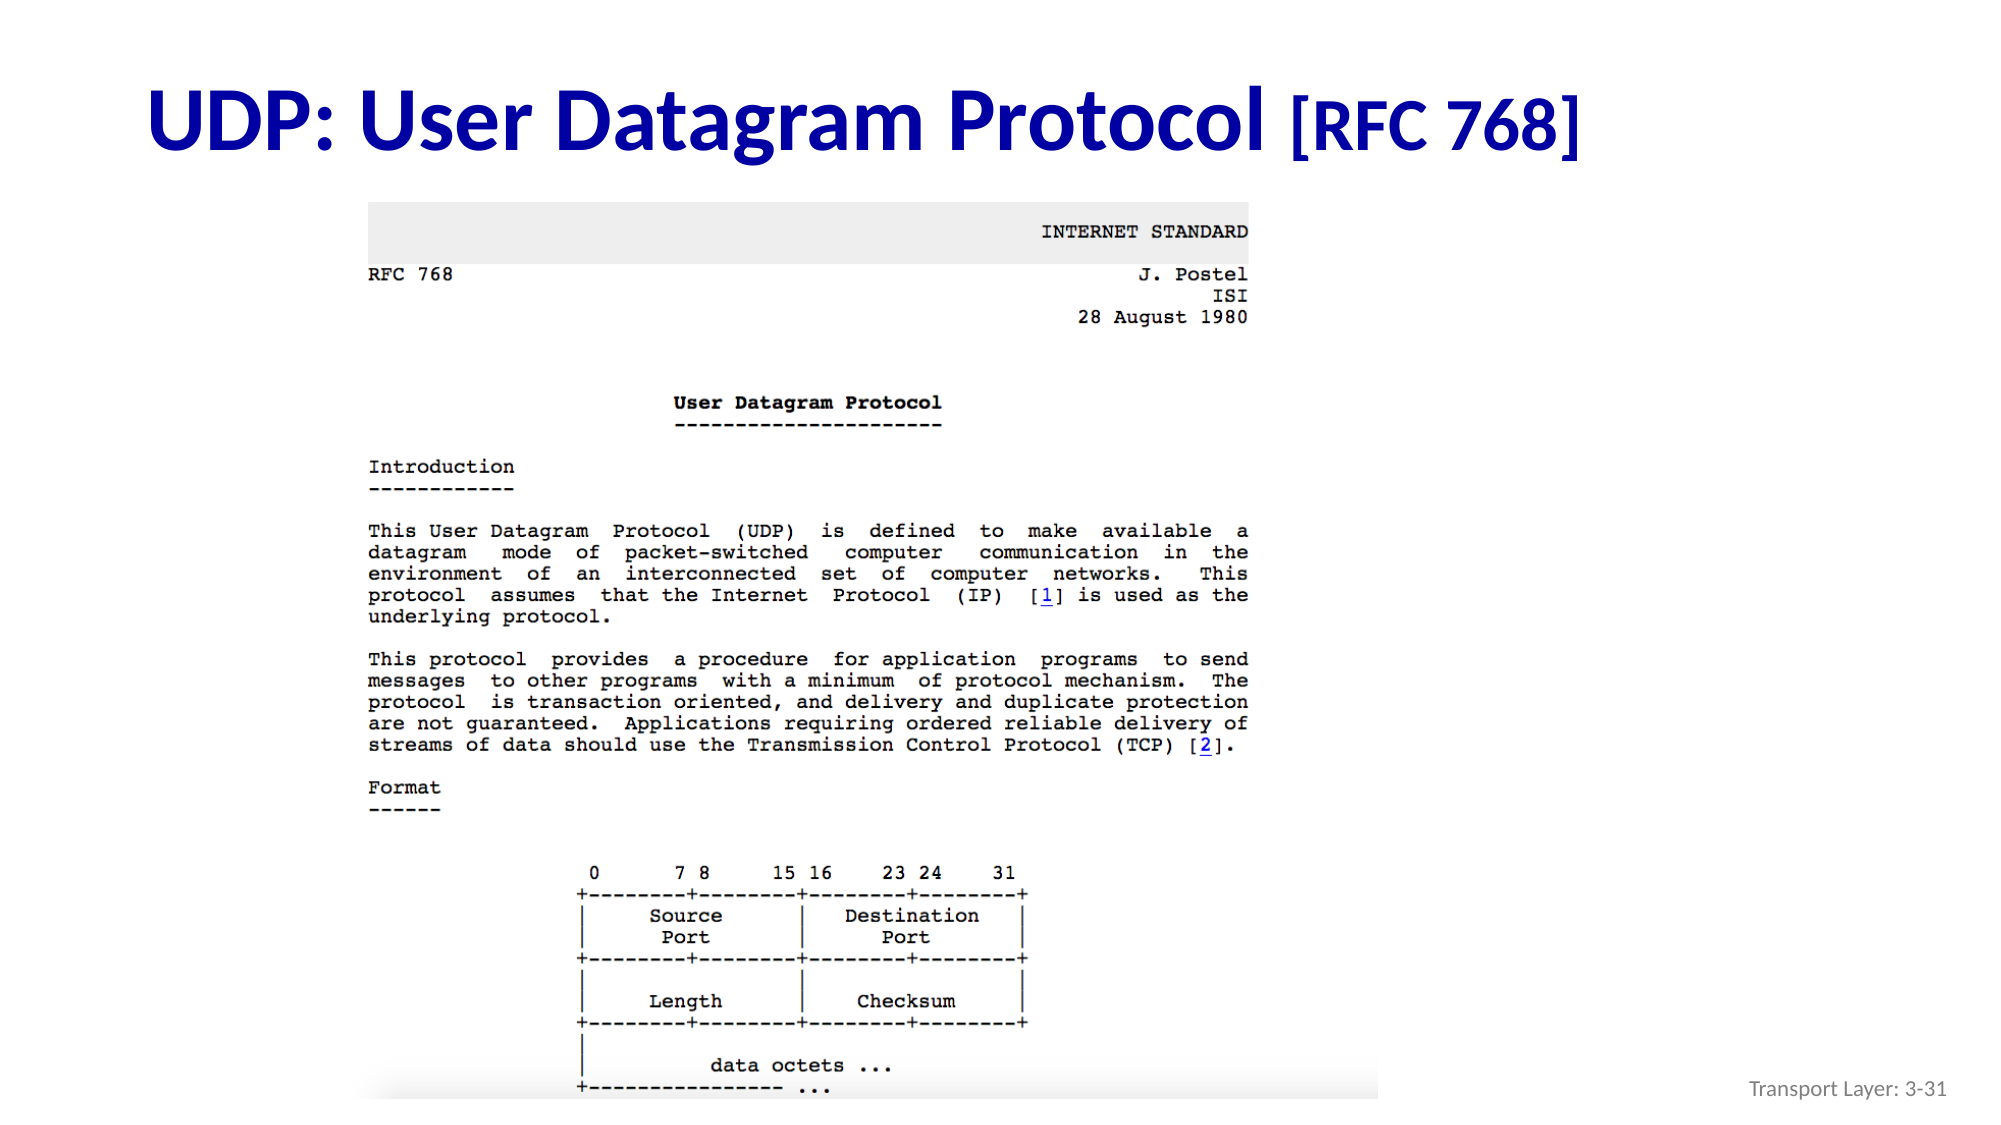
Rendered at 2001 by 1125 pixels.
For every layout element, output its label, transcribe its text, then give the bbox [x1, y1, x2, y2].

picture [309, 201, 1378, 1100]
title UDP: User Datagram Protocol [RFC 768] [131, 47, 1952, 195]
slide_number Transport Layer: 3-‹#› [1512, 1056, 1963, 1117]
